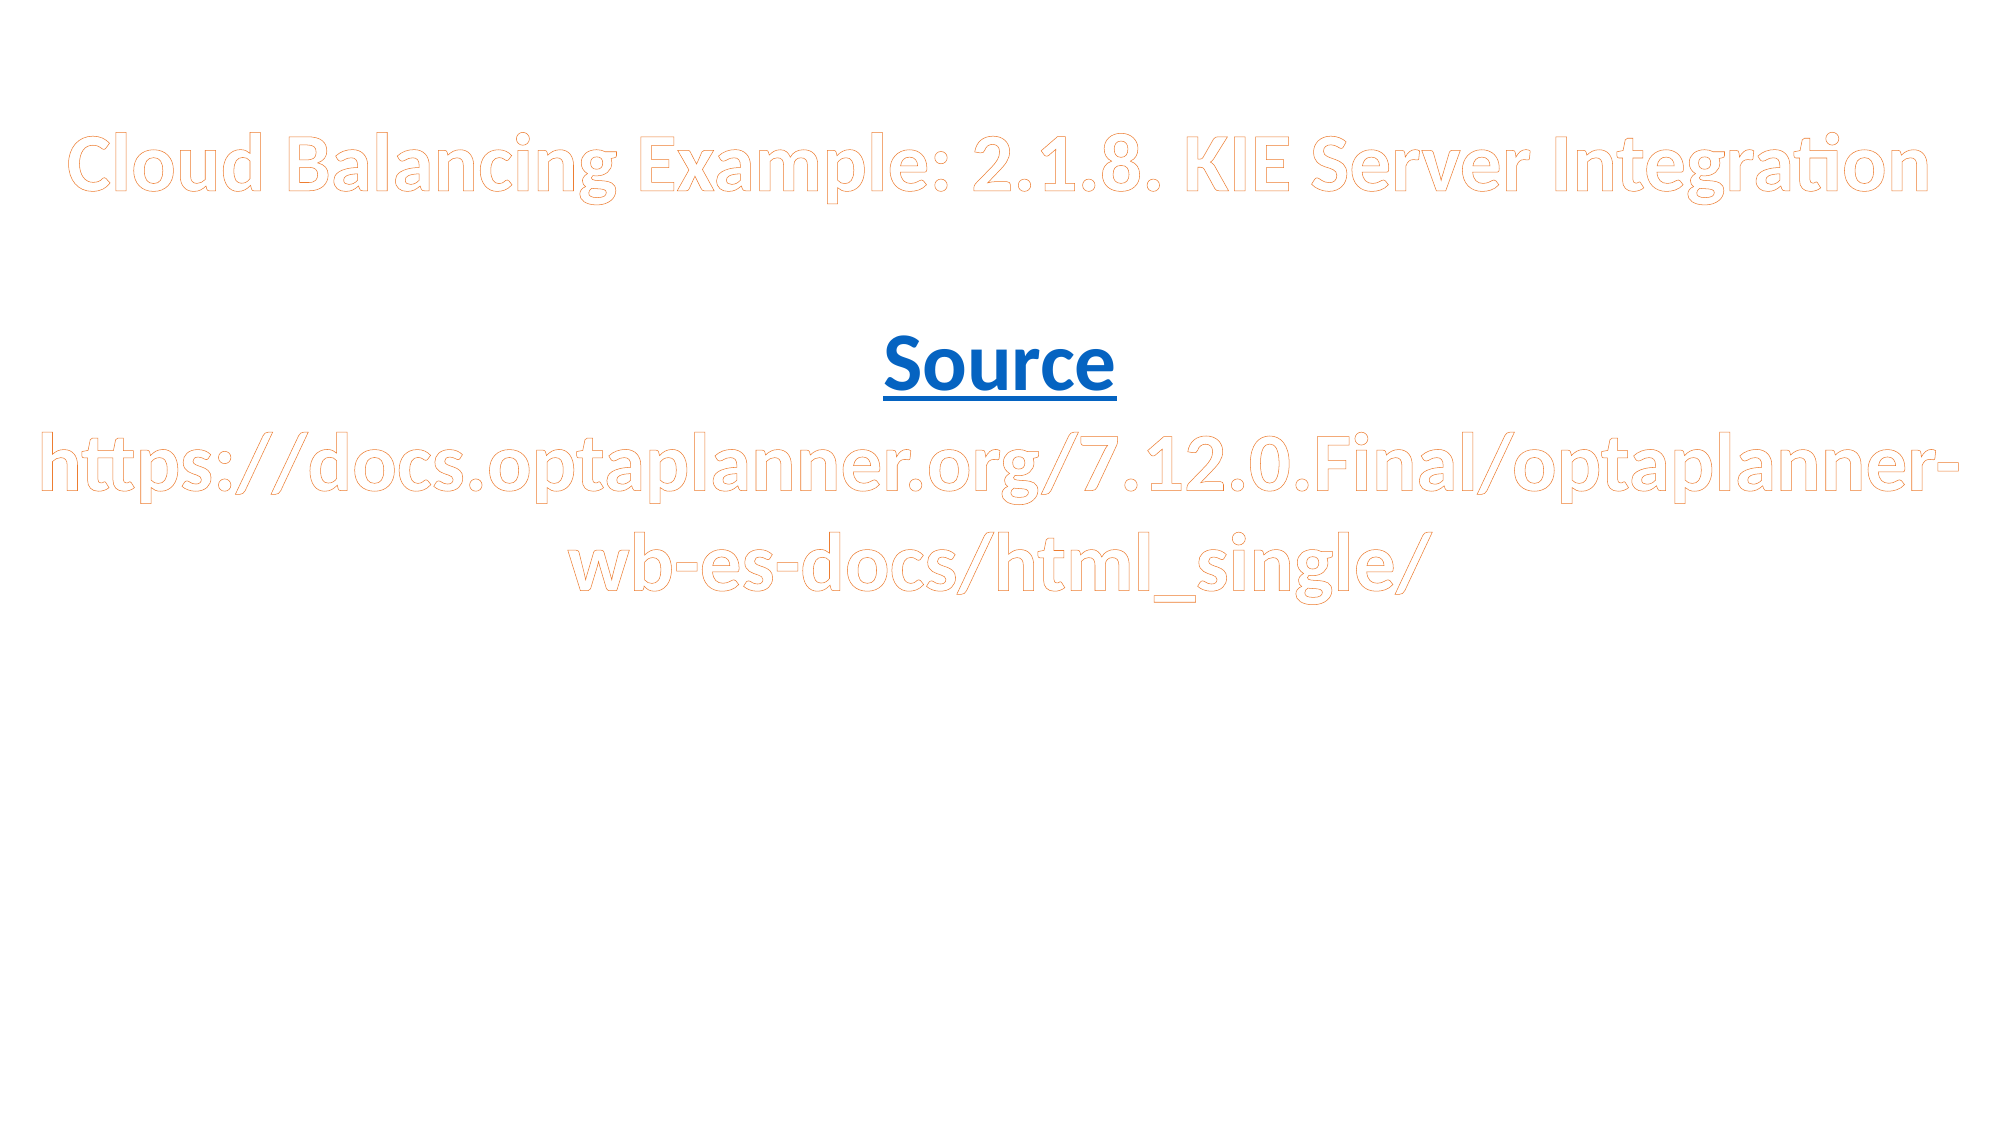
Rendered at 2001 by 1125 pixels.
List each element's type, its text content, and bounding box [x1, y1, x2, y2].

text_box Cloud Balancing Example: 2.1.8. KIE Server Integration Source https://docs.optaplanner.org/7.12.0.Final/optaplanner-wb-es-docs/html_single/ [0, 0, 2000, 615]
